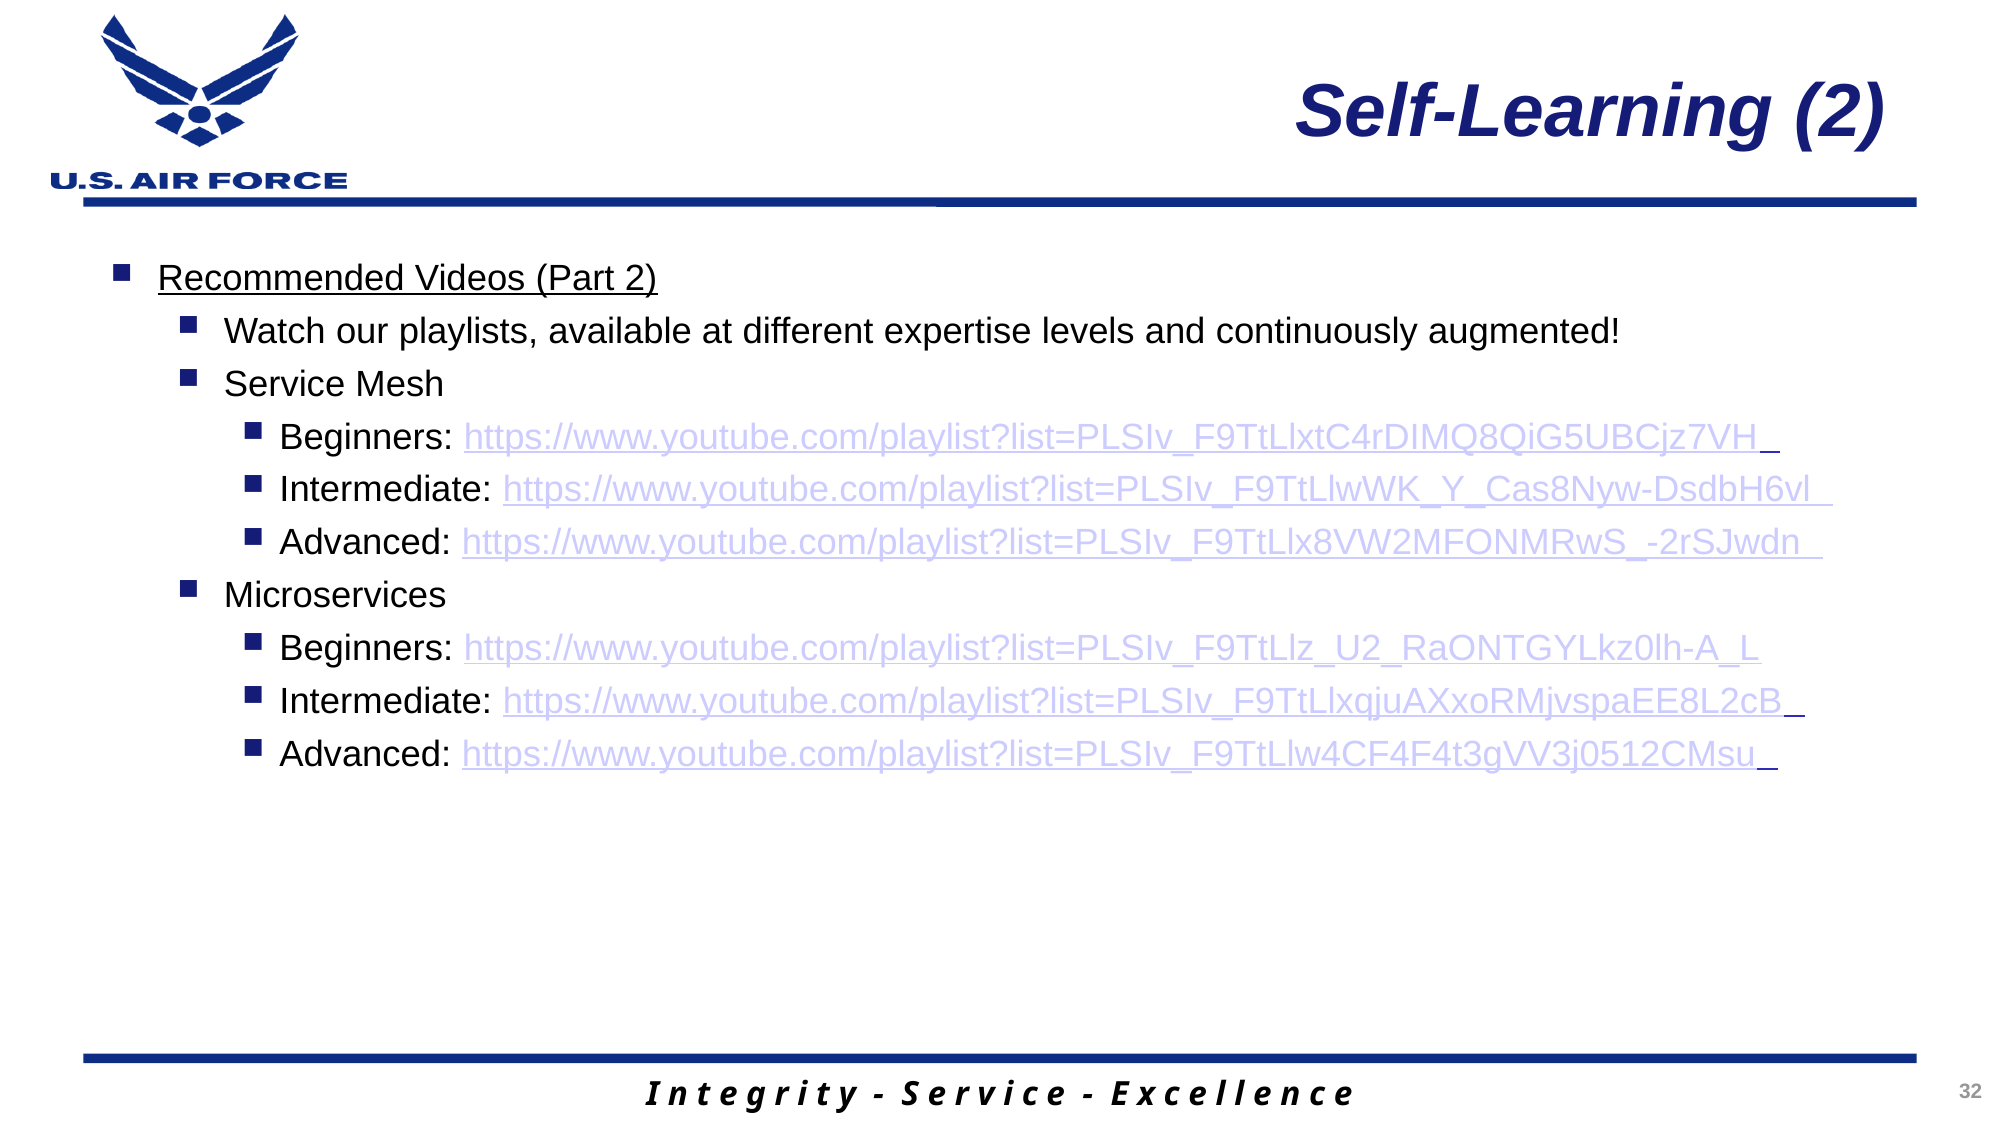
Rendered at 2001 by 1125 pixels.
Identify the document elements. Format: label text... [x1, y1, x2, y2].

picture [51, 14, 303, 189]
list Recommended Videos (Part 2) Watch our playlists, available at different expertise levels and continuously augmented! Service Mesh Beginners: https://www.youtube.com/playlist?list=PLSIv_F9TtLlxtC4rDIMQ8QiG5UBCjz7VH Intermediate: https://www.youtube.com/playlist?list=PLSIv_F9TtLlwWK_Y_Cas8Nyw-DsdbH6vl Advanced: https://www.youtube.com/playlist?list=PLSIv_F9TtLlx8VW2MFONMRwS_-2rSJwdn Microservices Beginners: https://www.youtube.com/playlist?list=PLSIv_F9TtLlz_U2_RaONTGYLkz0lh-A_L Intermediate: https://www.youtube.com/playlist?list=PLSIv_F9TtLlxqjuAXxoRMjvspaEE8L2cB Advanced: https://www.youtube.com/playlist?list=PLSIv_F9TtLlw4CF4F4t3gVV3j0512CMsu [95, 246, 1902, 1026]
title Self-Learning (2) [303, 12, 1902, 201]
slide_number 32 [1746, 1070, 1998, 1121]
